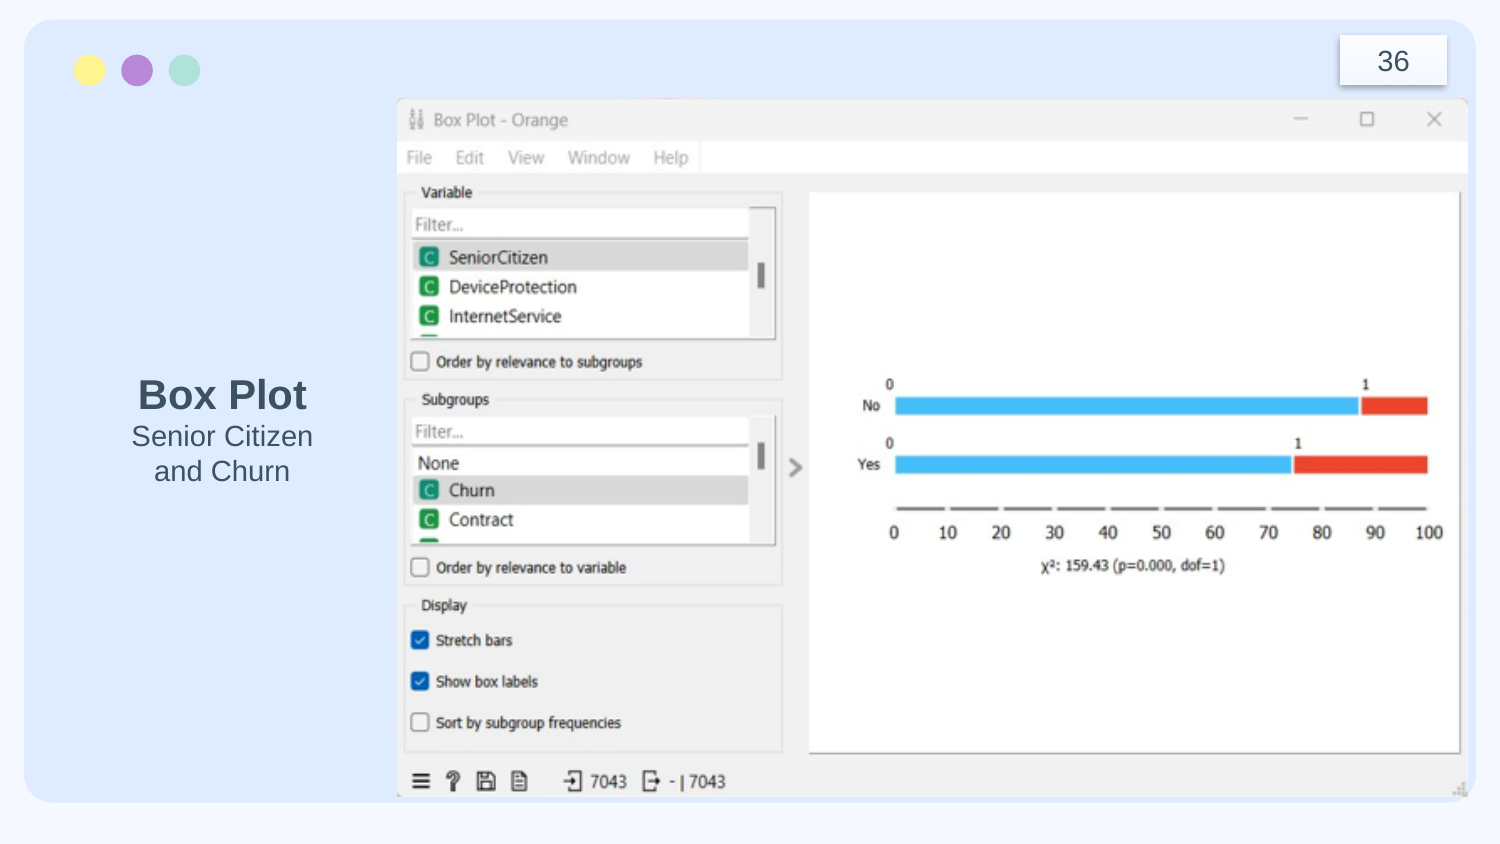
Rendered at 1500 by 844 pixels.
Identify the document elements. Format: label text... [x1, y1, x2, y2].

picture [396, 98, 1468, 797]
text_box Box Plot Senior Citizen and Churn [83, 360, 362, 495]
text_box 36 [1340, 35, 1447, 85]
